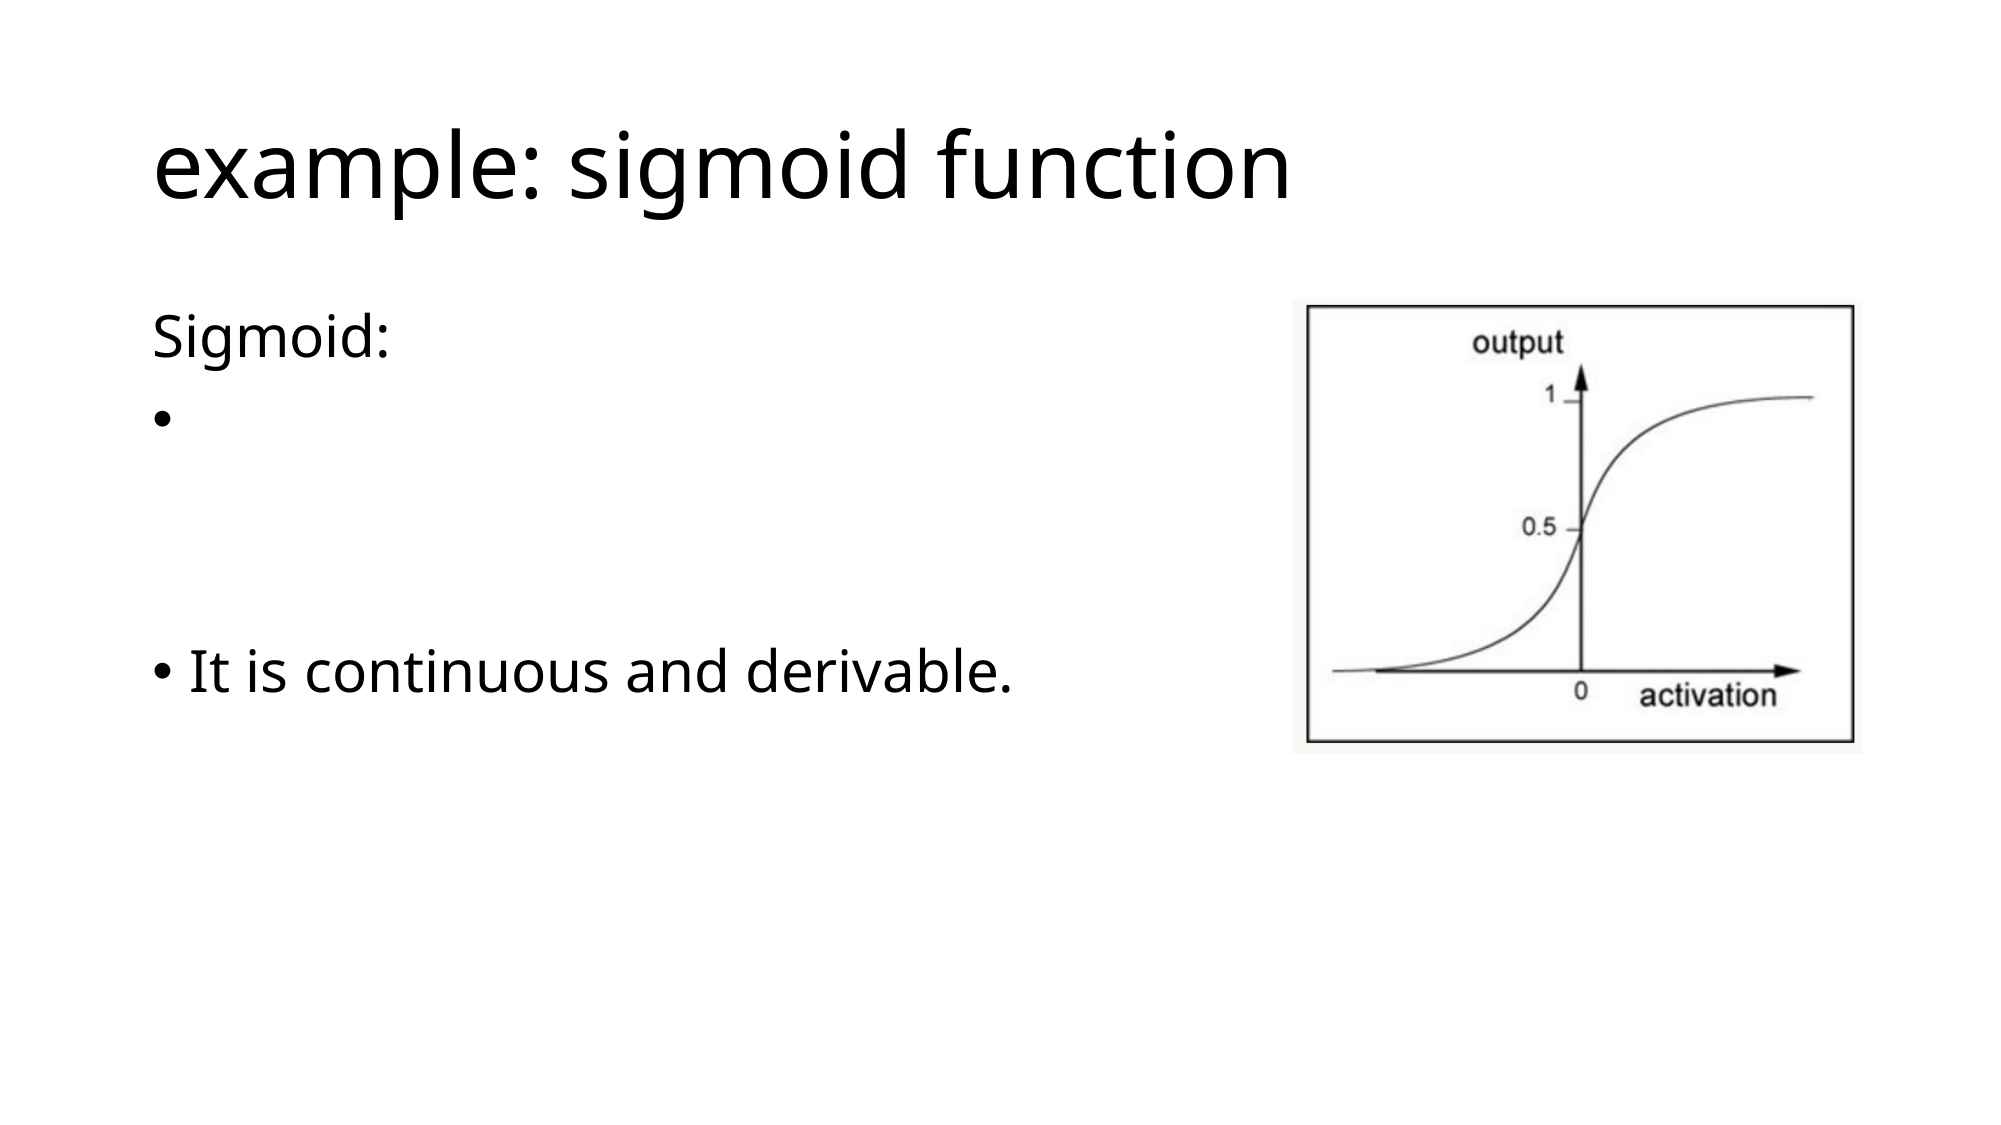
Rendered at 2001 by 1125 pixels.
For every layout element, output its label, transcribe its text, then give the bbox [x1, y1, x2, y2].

picture [1292, 299, 1863, 754]
title example: sigmoid function [137, 59, 1863, 278]
